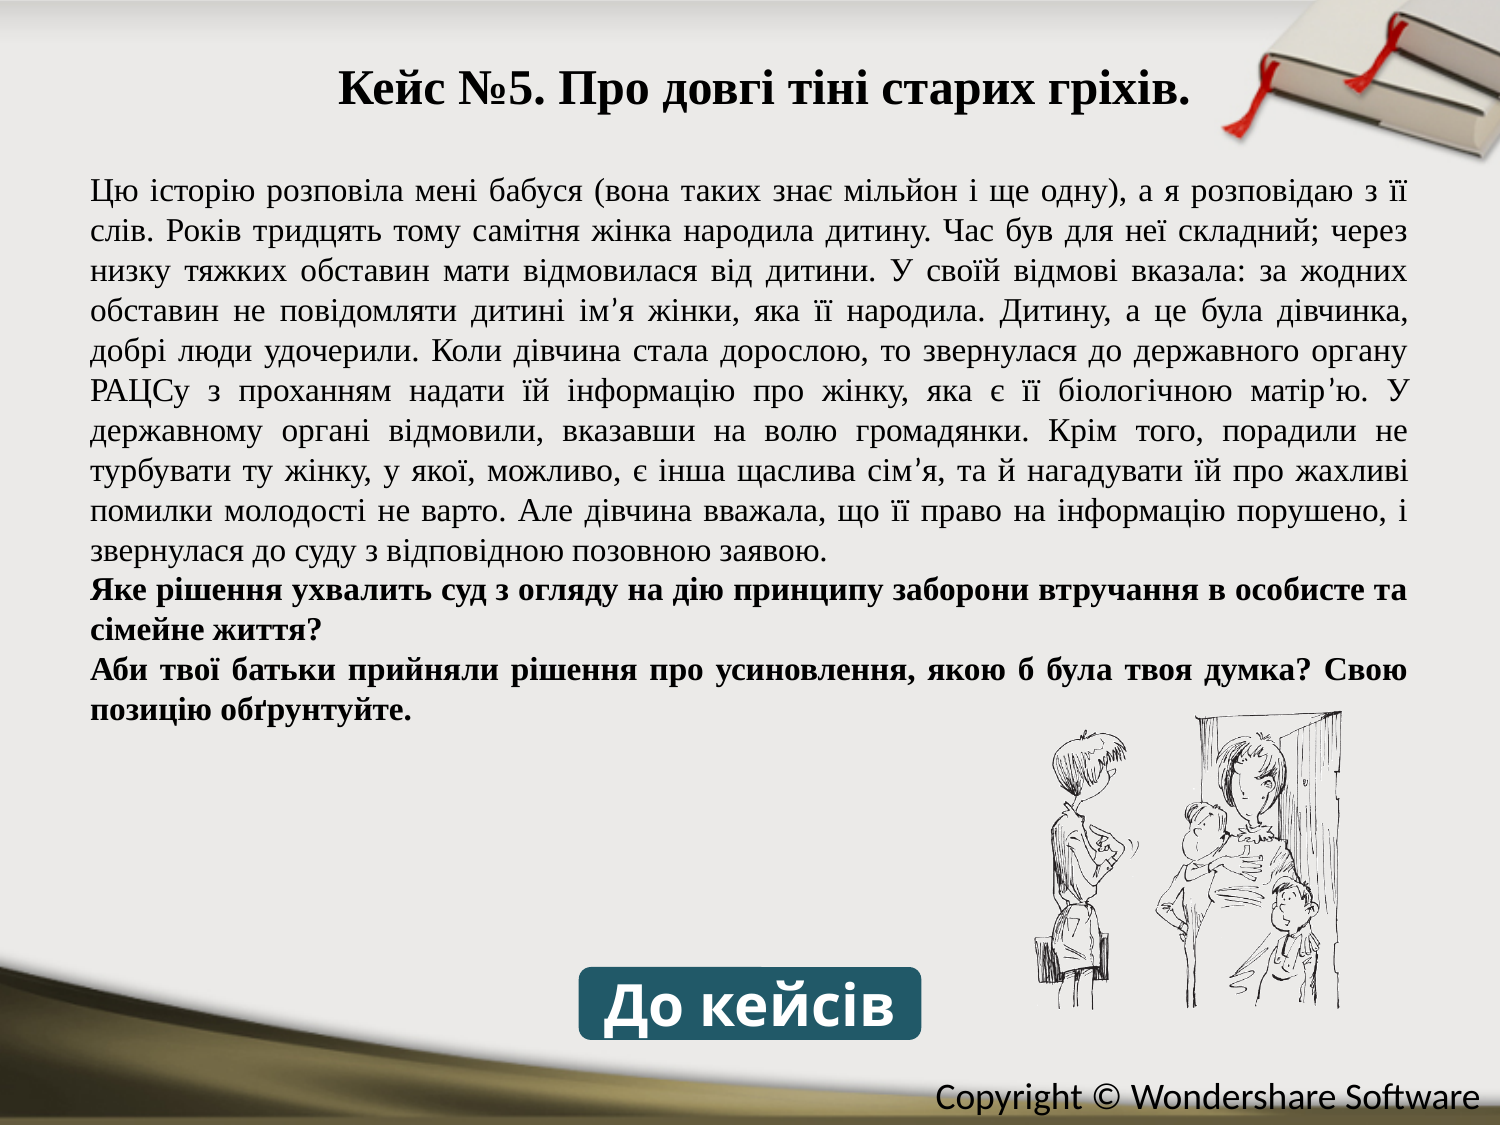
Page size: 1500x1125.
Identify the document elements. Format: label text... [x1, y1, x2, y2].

text_box До кейсів [576, 964, 924, 1042]
list Цю історію розповіла мені бабуся (вона таких знає мільйон і ще одну), а я розповідаю з її слів. Років тридцять тому самітня жінка народила дитину. Час був для неї складний; через низку тяжких обставин мати відмовилася від дитини. У своїй відмові вказала: за жодних обставин не повідомляти дитині ім’я жінки, яка її народила. Дитину, а це була дівчинка, добрі люди удочерили. Коли дівчина стала дорослою, то звернулася до державного органу РАЦСу з проханням надати їй інформацію про жінку, яка є її біологічною матір’ю. У державному органі відмовили, вказавши на волю громадянки. Крім того, порадили не турбувати ту жінку, у якої, можливо, є інша щаслива сім’я, та й нагадувати їй про жахливі помилки молодості не варто. Але дівчина вважала, що її право на інформацію порушено, і звернулася до суду з відповідною позовною заявою. Яке рішення ухвалить суд з огляду на дію принципу заборони втручання в особисте та сімейне життя? Аби твої батьки прийняли рішення про усиновлення, якою б була твоя думка? Свою позицію обґрунтуйте. [75, 160, 1425, 904]
picture [0, 0, 1500, 1125]
title Кейс №5. Про довгі тіні старих гріхів. [323, 19, 1500, 150]
